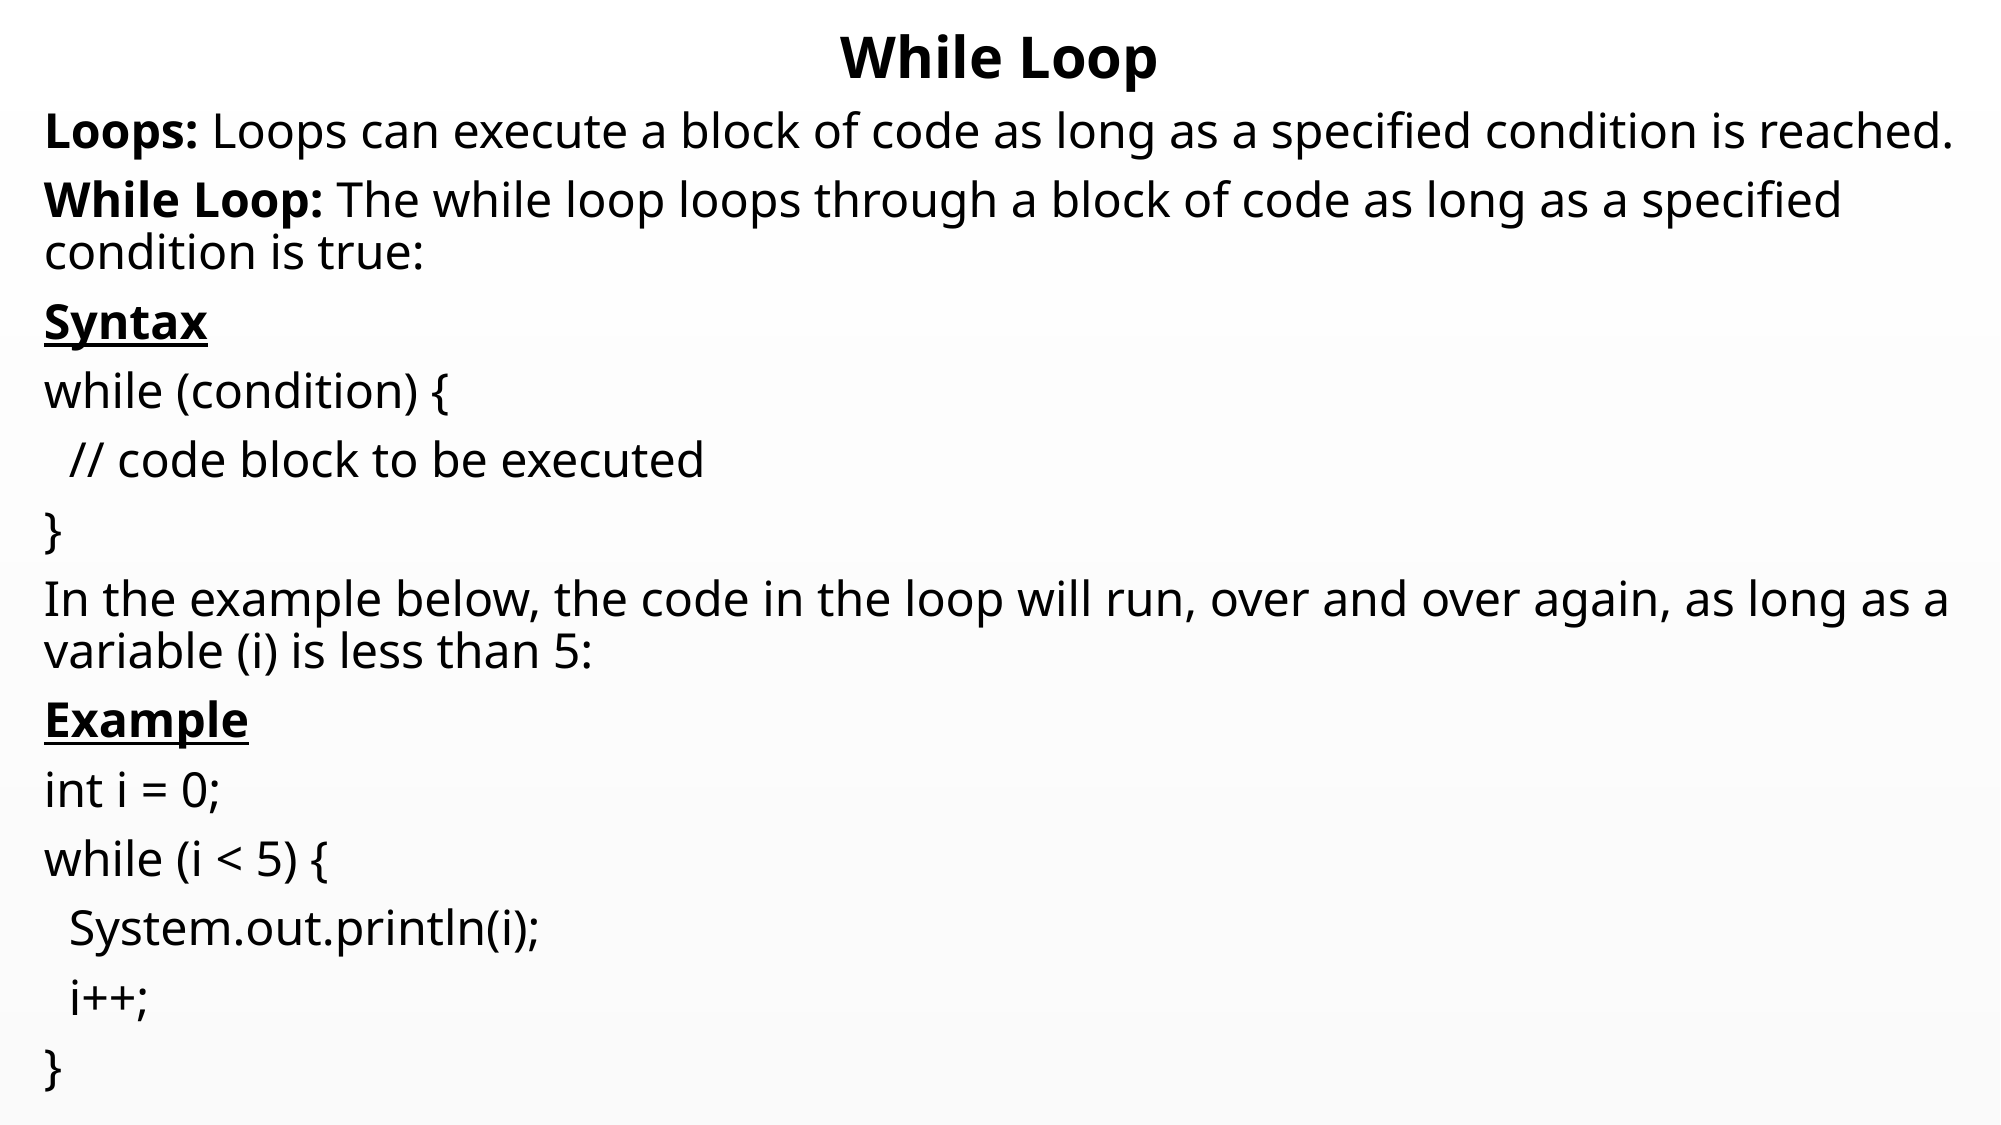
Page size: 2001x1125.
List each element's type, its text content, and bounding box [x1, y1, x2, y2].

title While Loop [137, 21, 1863, 99]
list Loops: Loops can execute a block of code as long as a specified condition is reached. While Loop: The while loop loops through a block of code as long as a specified condition is true: Syntax while (condition) { // code block to be executed } In the example below, the code in the loop will run, over and over again, as long as a variable (i) is less than 5: Example int i = 0; while (i < 5) { System.out.println(i); i++; } [29, 99, 1979, 1109]
